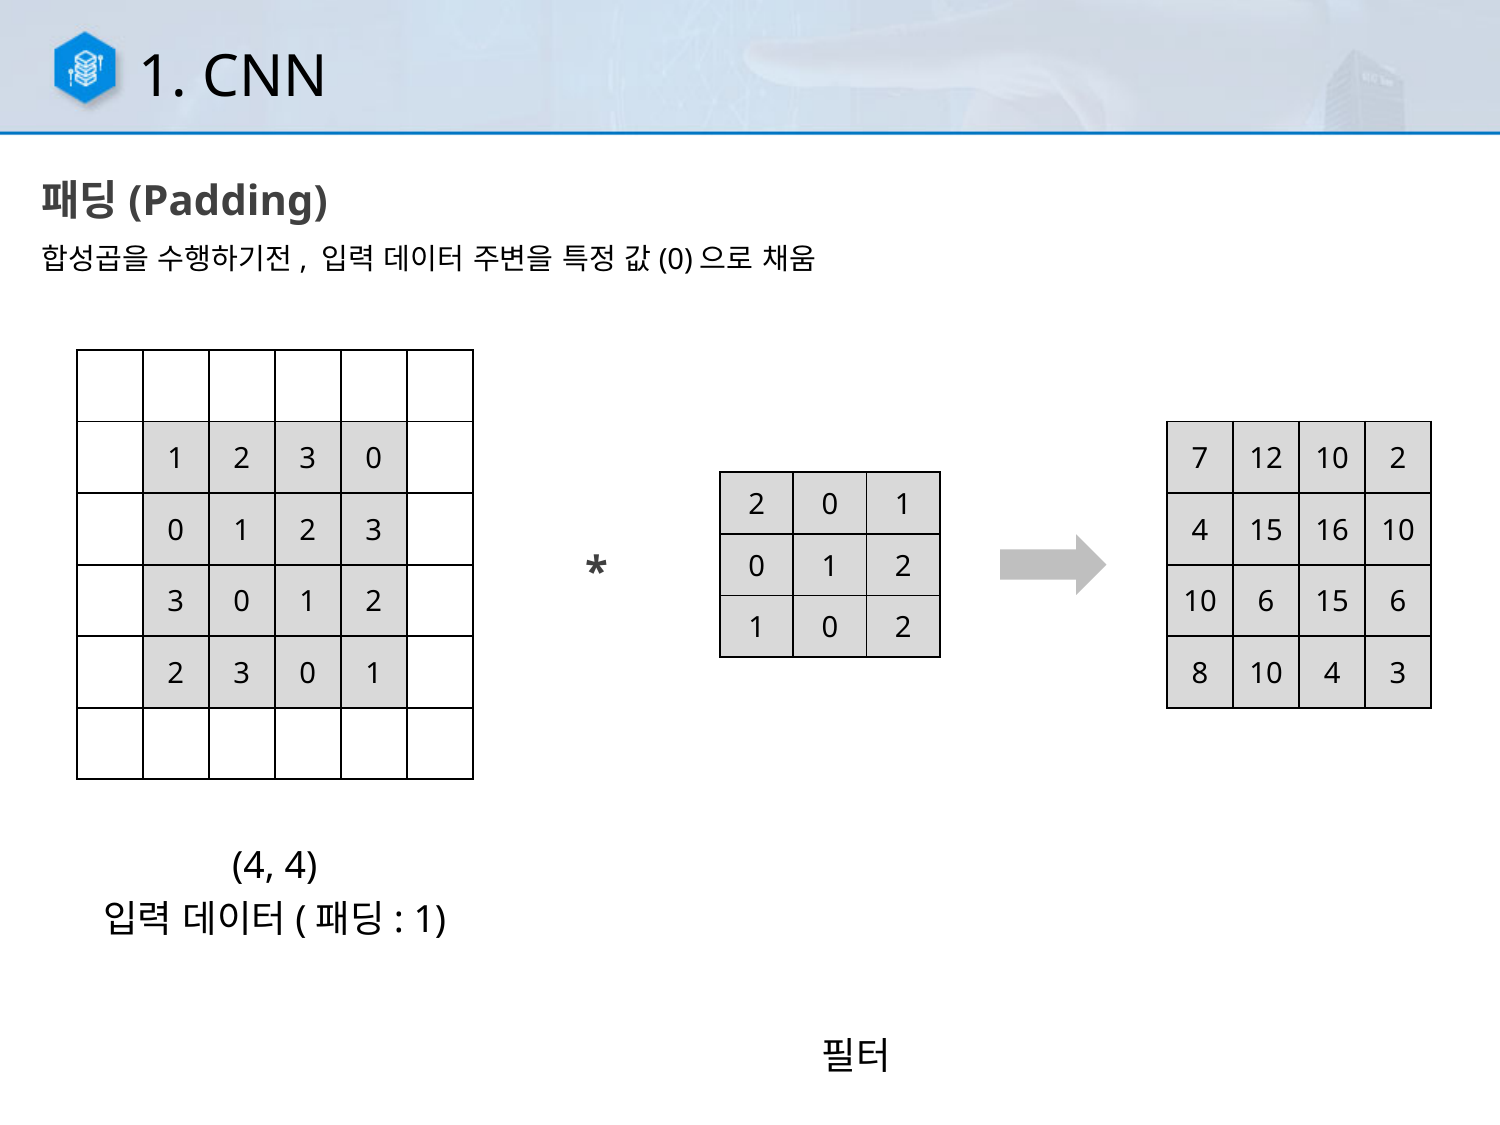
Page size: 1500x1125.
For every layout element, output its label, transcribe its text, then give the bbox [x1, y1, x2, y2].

table_cell 3 [144, 566, 208, 635]
table_cell 6 [1366, 566, 1430, 635]
text_box 합성곱을 수행하기전, 입력 데이터 주변을 특정 값(0)으로 채움 [41, 223, 1459, 276]
text_box [1000, 534, 1107, 595]
table_cell 0 [210, 566, 274, 635]
table_header [78, 351, 142, 421]
table_cell [78, 637, 142, 707]
table_cell 1 [342, 637, 406, 707]
table_cell 0 [794, 596, 866, 656]
table_cell [276, 709, 340, 778]
text_box 필터 [704, 1023, 1008, 1078]
table_cell 4 [1300, 637, 1364, 707]
table_cell 10 [1234, 637, 1298, 707]
table_cell [78, 709, 142, 778]
table_header [276, 351, 340, 421]
table_header 2 [1366, 422, 1430, 492]
table_header [342, 351, 406, 421]
table_cell 0 [721, 535, 792, 595]
table_cell [408, 566, 472, 635]
table_cell 3 [210, 637, 274, 707]
table_cell 2 [144, 637, 208, 707]
picture [0, 0, 1500, 1125]
table_cell 2 [342, 566, 406, 635]
table_cell 1 [794, 535, 866, 595]
table_cell [408, 709, 472, 778]
table_cell 10 [1366, 494, 1430, 564]
table_cell [78, 566, 142, 635]
table_cell 1 [276, 566, 340, 635]
table_cell [144, 709, 208, 778]
table_cell [342, 709, 406, 778]
table_cell 15 [1234, 494, 1298, 564]
table_cell [210, 709, 274, 778]
table_header 12 [1234, 422, 1298, 492]
table_cell 3 [342, 494, 406, 564]
table_cell [408, 422, 472, 492]
table_cell 0 [342, 422, 406, 492]
table_cell [408, 637, 472, 707]
table_cell 15 [1300, 566, 1364, 635]
table_cell 4 [1168, 494, 1232, 564]
table_cell 0 [144, 494, 208, 564]
table_header [408, 351, 472, 421]
table_header 2 [721, 473, 792, 533]
table_cell 3 [276, 422, 340, 492]
table_cell 3 [1366, 637, 1430, 707]
table_cell 16 [1300, 494, 1364, 564]
table_header 10 [1300, 422, 1364, 492]
table_cell 2 [276, 494, 340, 564]
table_cell 2 [210, 422, 274, 492]
table_header 0 [794, 473, 866, 533]
table_cell 2 [867, 596, 939, 656]
table_header 1 [867, 473, 939, 533]
table_header [210, 351, 274, 421]
table_cell 8 [1168, 637, 1232, 707]
table_cell 1 [721, 596, 792, 656]
text_box * [519, 534, 674, 595]
text_box (4, 4) 입력 데이터(패딩: 1) [76, 832, 473, 941]
table_cell [78, 494, 142, 564]
table_cell 1 [144, 422, 208, 492]
table_cell [78, 422, 142, 492]
table_cell 6 [1234, 566, 1298, 635]
table_cell 2 [867, 535, 939, 595]
table_header 7 [1168, 422, 1232, 492]
table_cell 0 [276, 637, 340, 707]
text_box 패딩(Padding) [41, 148, 1459, 223]
table_cell [408, 494, 472, 564]
table_cell 10 [1168, 566, 1232, 635]
table_cell 1 [210, 494, 274, 564]
table_header [144, 351, 208, 421]
list 1. CNN [123, 31, 1247, 117]
